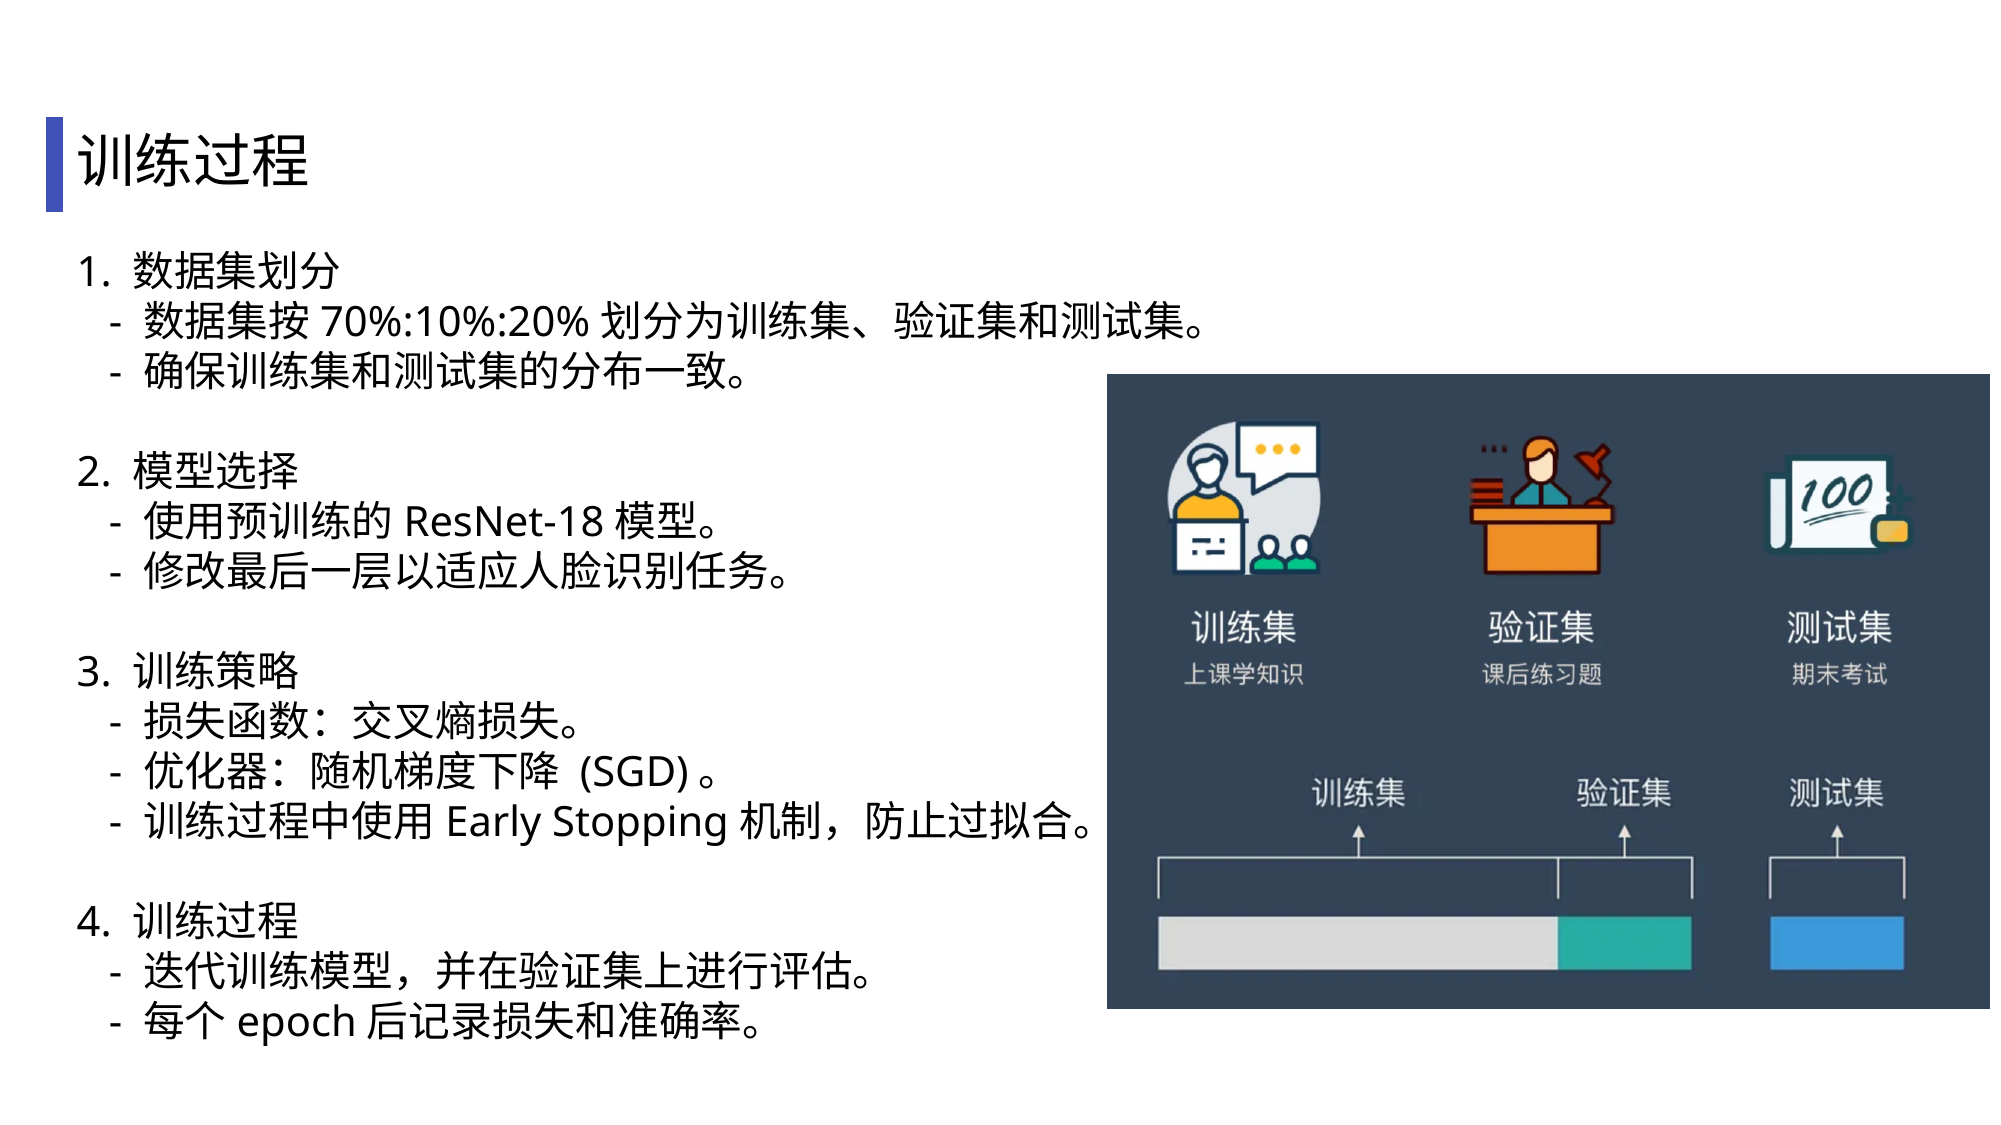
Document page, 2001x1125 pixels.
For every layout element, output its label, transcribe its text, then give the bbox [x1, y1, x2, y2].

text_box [1107, 374, 1990, 1009]
text_box 1. 数据集划分 - 数据集按70%:10%:20%划分为训练集、验证集和测试集。 - 确保训练集和测试集的分布一致。 2. 模型选择 - 使用预训练的ResNet-18模型。 - 修改最后一层以适应人脸识别任务。 3. 训练策略 - 损失函数：交叉熵损失。 - 优化器：随机梯度下降 (SGD)。 - 训练过程中使用Early Stopping机制，防止过拟合。 4. 训练过程 - 迭代训练模型，并在验证集上进行评估。 - 每个epoch后记录损失和准确率。 [61, 237, 1337, 1053]
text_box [46, 116, 1937, 212]
